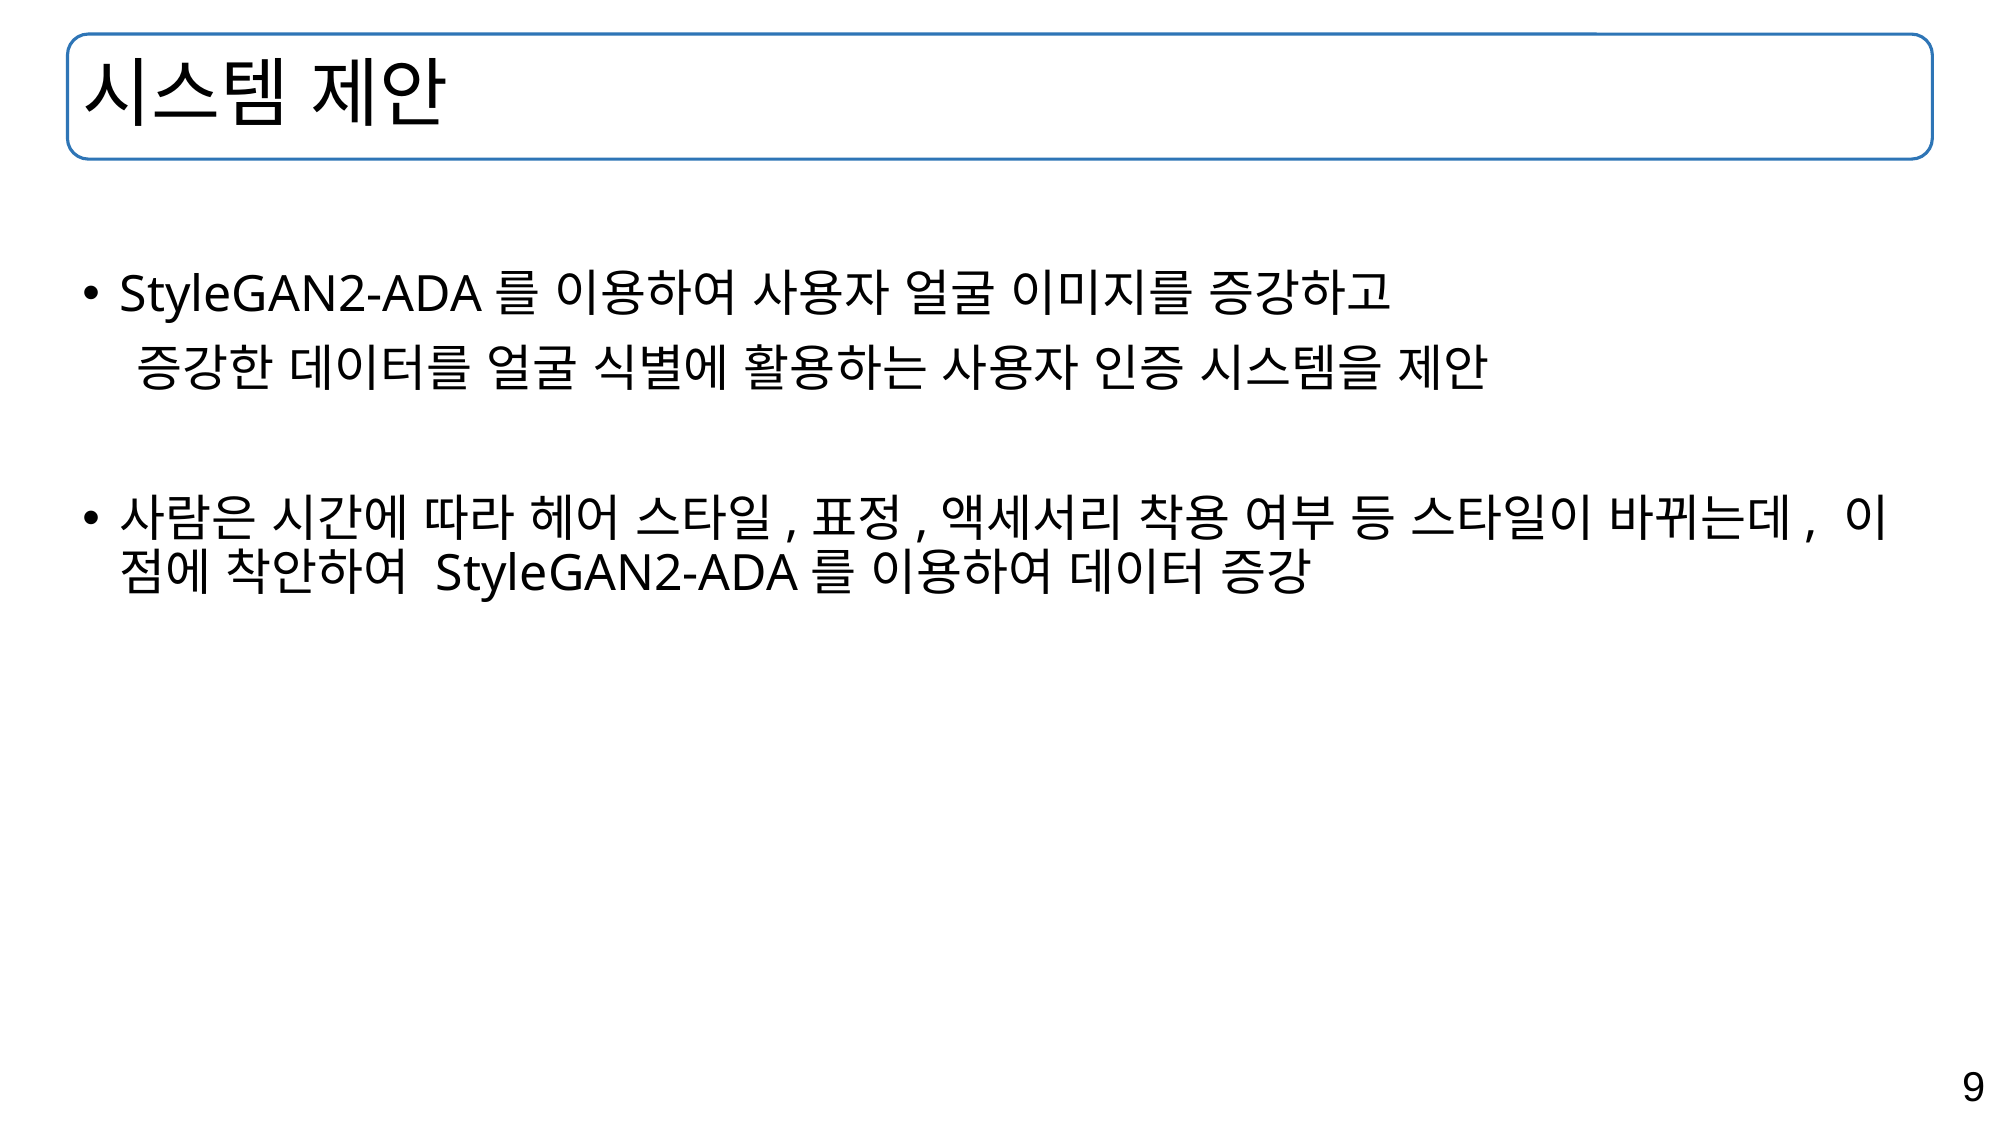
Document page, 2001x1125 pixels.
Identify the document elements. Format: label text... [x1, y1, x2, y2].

list StyleGAN2-ADA를 이용하여 사용자 얼굴 이미지를 증강하고 증강한 데이터를 얼굴 식별에 활용하는 사용자 인증 시스템을 제안 사람은 시간에 따라 헤어 스타일,표정,액세서리 착용 여부 등 스타일이 바뀌는데, 이 점에 착안하여 StyleGAN2-ADA를 이용하여 데이터 증강 [67, 261, 1933, 1091]
title 시스템 제안 [67, 34, 1933, 160]
